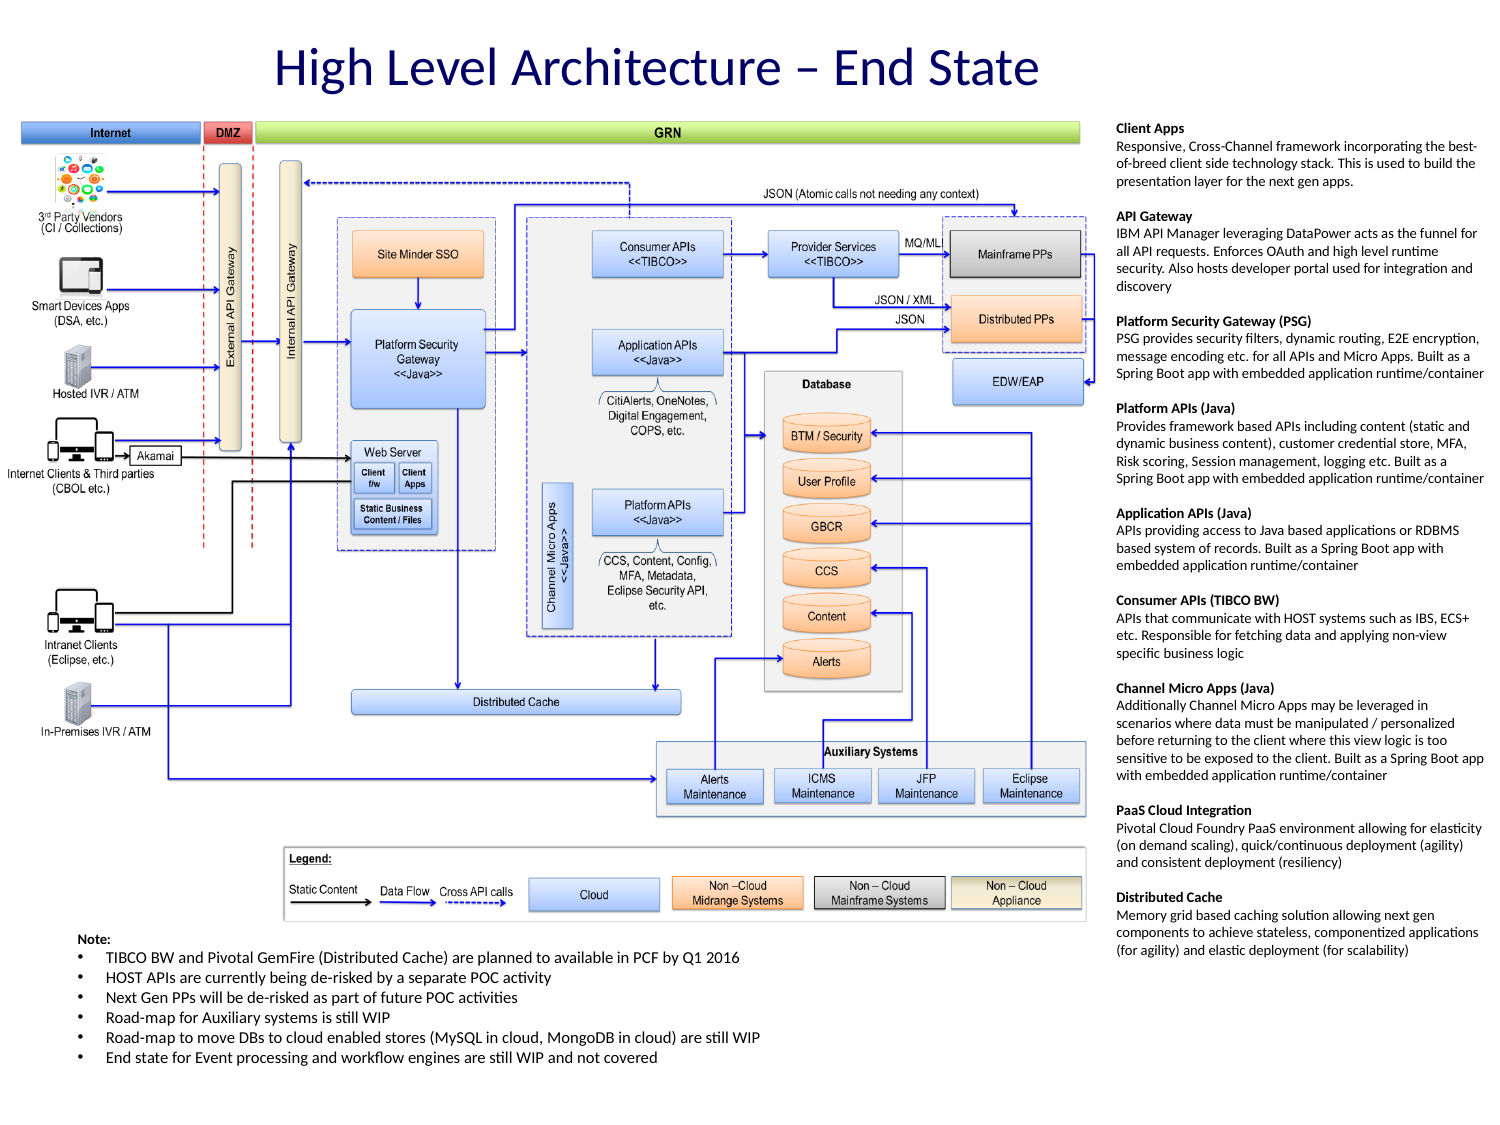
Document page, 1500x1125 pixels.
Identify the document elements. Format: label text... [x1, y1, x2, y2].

text_box Client Apps Responsive, Cross-Channel framework incorporating the best-of-breed client side technology stack. This is used to build the presentation layer for the next gen apps. API Gateway IBM API Manager leveraging DataPower acts as the funnel for all API requests. Enforces OAuth and high level runtime security. Also hosts developer portal used for integration and discovery Platform Security Gateway (PSG) PSG provides security filters, dynamic routing, E2E encryption, message encoding etc. for all APIs and Micro Apps. Built as a Spring Boot app with embedded application runtime/container Platform APIs (Java) Provides framework based APIs including content (static and dynamic business content), customer credential store, MFA, Risk scoring, Session management, logging etc. Built as a Spring Boot app with embedded application runtime/container Application APIs (Java) APIs providing access to Java based applications or RDBMS based system of records. Built as a Spring Boot app with embedded application runtime/container Consumer APIs (TIBCO BW) APIs that communicate with HOST systems such as IBS, ECS+ etc. Responsible for fetching data and applying non-view specific business logic Channel Micro Apps (Java) Additionally Channel Micro Apps may be leveraged in scenarios where data must be manipulated / personalized before returning to the client where this view logic is too sensitive to be exposed to the client. Built as a Spring Boot app with embedded application runtime/container PaaS Cloud Integration Pivotal Cloud Foundry PaaS environment allowing for elasticity (on demand scaling), quick/continuous deployment (agility) and consistent deployment (resiliency) Distributed Cache Memory grid based caching solution allowing next gen components to achieve stateless, componentized applications (for agility) and elastic deployment (for scalability) [1101, 111, 1500, 966]
title High Level Architecture – End State [41, 23, 1274, 105]
text_box Note: TIBCO BW and Pivotal GemFire (Distributed Cache) are planned to available in PCF by Q1 2016 HOST APIs are currently being de-risked by a separate POC activity Next Gen PPs will be de-risked as part of future POC activities Road-map for Auxiliary systems is still WIP Road-map to move DBs to cloud enabled stores (MySQL in cloud, MongoDB in cloud) are still WIP End state for Event processing and workflow engines are still WIP and not covered [62, 929, 1098, 1092]
picture [0, 119, 1098, 923]
